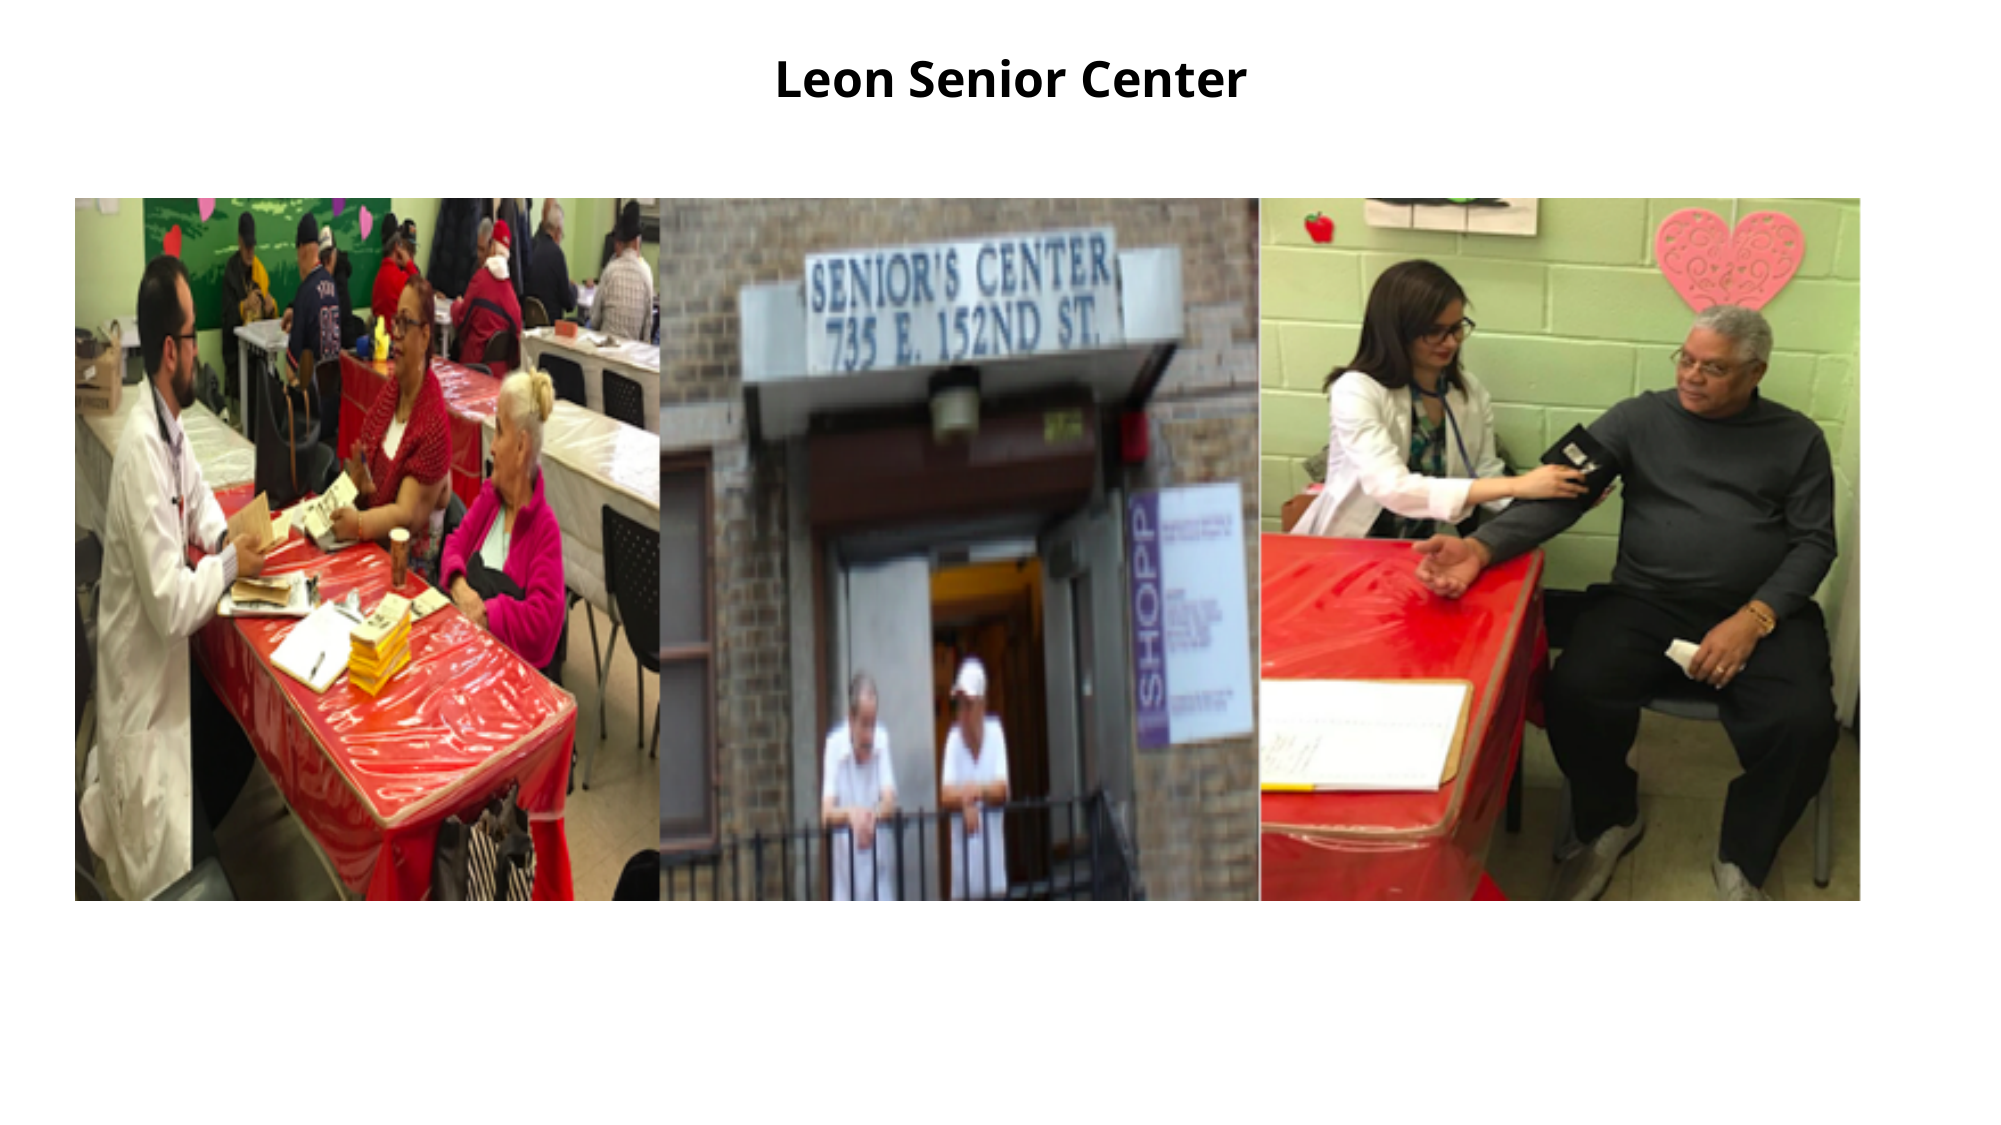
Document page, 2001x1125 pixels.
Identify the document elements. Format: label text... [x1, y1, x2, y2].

title Leon Senior Center [137, 0, 1863, 135]
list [74, 198, 1863, 901]
